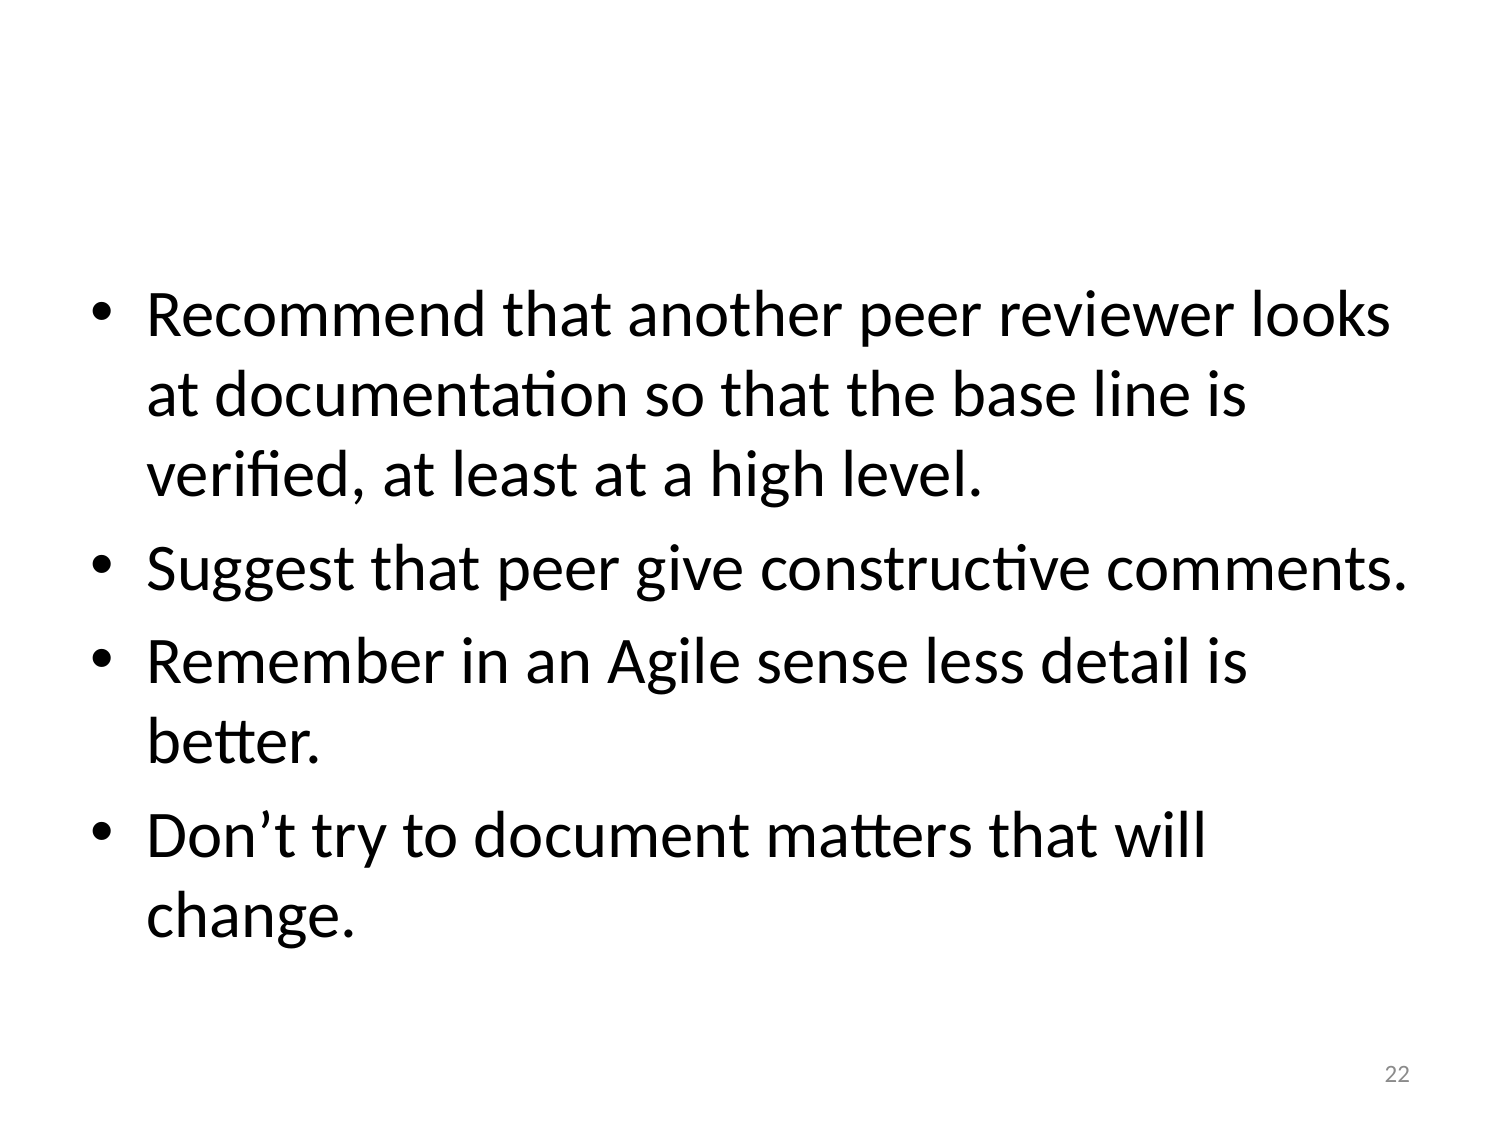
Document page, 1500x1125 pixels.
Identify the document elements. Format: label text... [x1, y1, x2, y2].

list Recommend that another peer reviewer looks at documentation so that the base line is verified, at least at a high level. Suggest that peer give constructive comments. Remember in an Agile sense less detail is better. Don’t try to document matters that will change. [75, 262, 1425, 1005]
slide_number 22 [1074, 1042, 1425, 1103]
